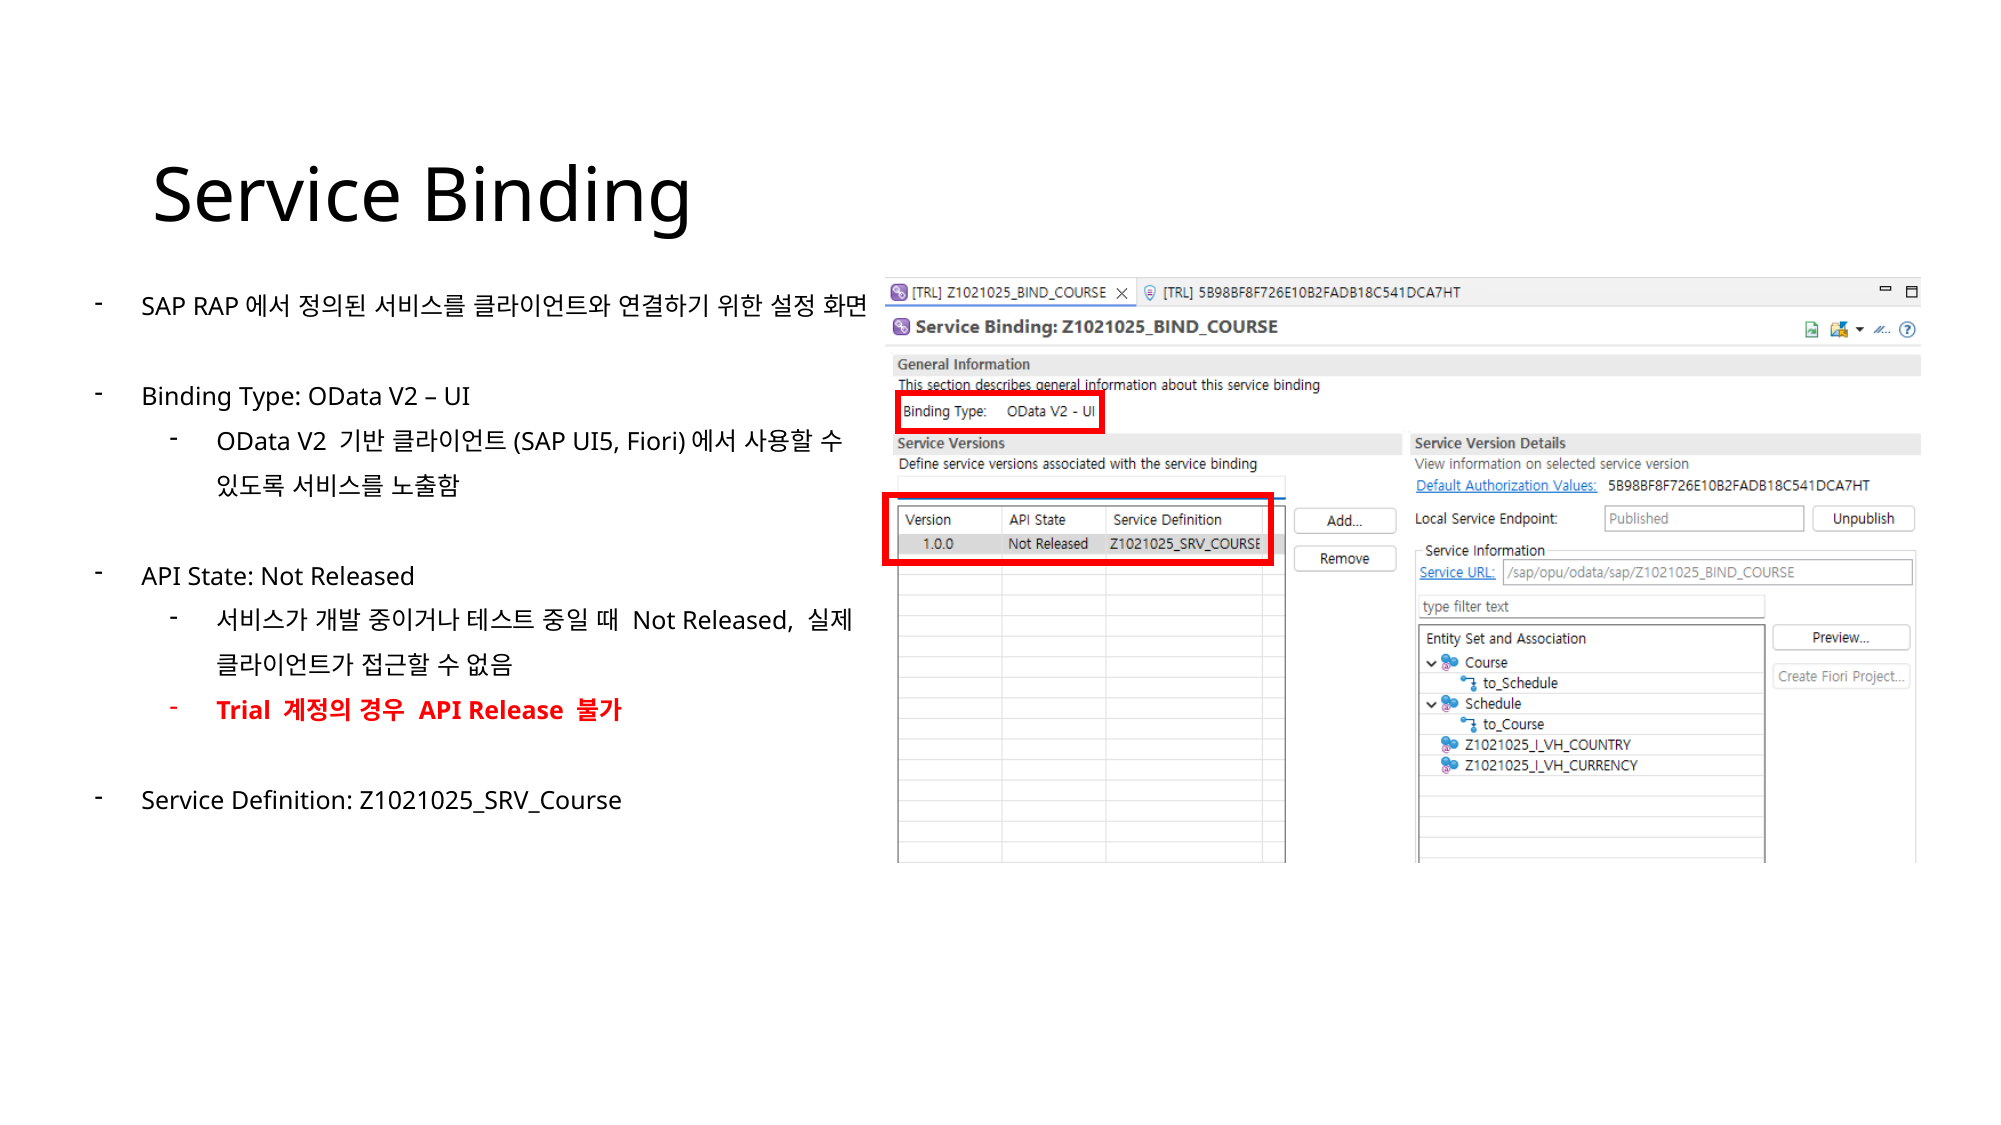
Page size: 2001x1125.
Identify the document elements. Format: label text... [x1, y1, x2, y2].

title Service Binding [137, 59, 1863, 277]
text_box SAP RAP에서 정의된 서비스를 클라이언트와 연결하기 위한 설정 화면 Binding Type: OData V2 – UI OData V2 기반 클라이언트(SAP UI5, Fiori)에서 사용할 수 있도록 서비스를 노출함 API State: Not Released 서비스가 개발 중이거나 테스트 중일 때 Not Released, 실제 클라이언트가 접근할 수 없음 Trial 계정의 경우 API Release 불가 Service Definition: Z1021025_SRV_Course [79, 268, 899, 822]
picture [885, 277, 1921, 863]
